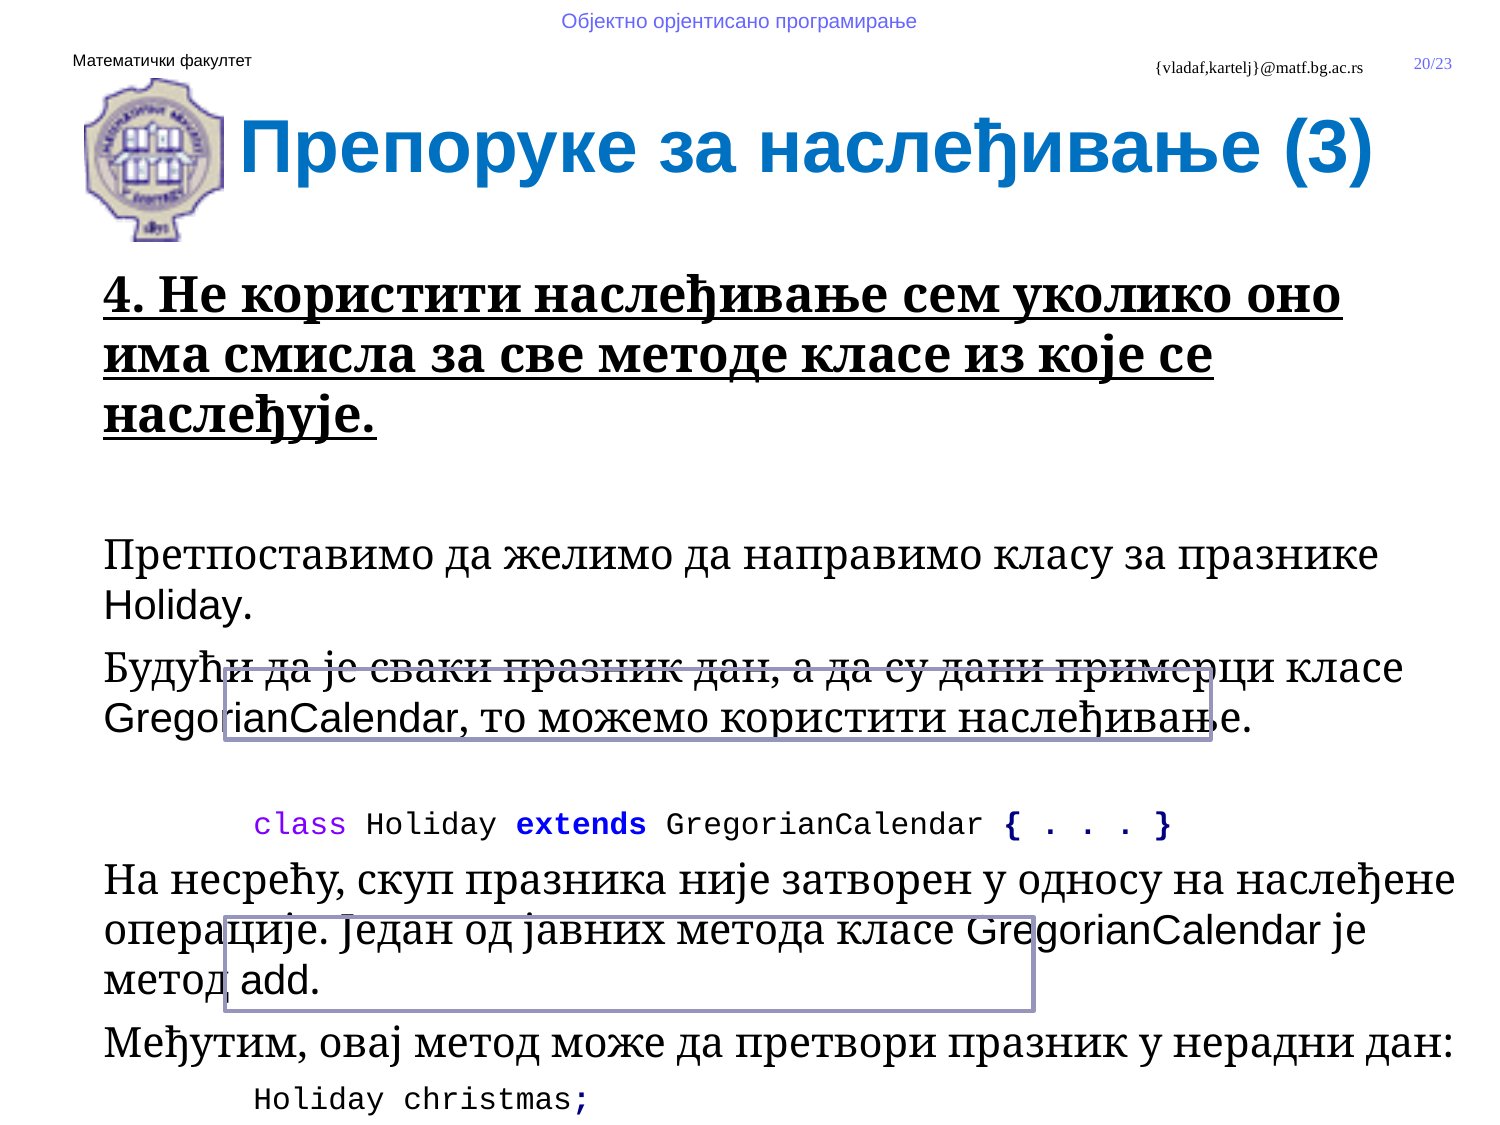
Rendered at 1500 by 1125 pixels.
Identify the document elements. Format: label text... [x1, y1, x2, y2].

text_box [223, 667, 1213, 742]
picture [84, 78, 224, 242]
text_box Препоруке за наслеђивање (3) [224, 90, 1500, 233]
text_box [223, 915, 1036, 1013]
text_box 4. Не користити наслеђивање сем уколико оно има смисла за све методе класе из које се наслеђује. Претпоставимо да желимо да направимо класу за празнике Holiday. Будући да је сваки празник дан, а да су дани примерци класе GregorianCalendar, то можемо користити наслеђивање. class Holiday extends GregorianCalendar { . . . } На несрећу, скуп празника није затворен у односу на наслеђене операције. Један од јавних метода класе GregorianCalendar је метод add. Међутим, овај метод може да претвори празник у нерадни дан: Holiday christmas; christmas.add(Calendar.DAY_OF_MONTH, 12); Стога, у овом примеру наслеђивање није адекватно. [88, 255, 1475, 1125]
